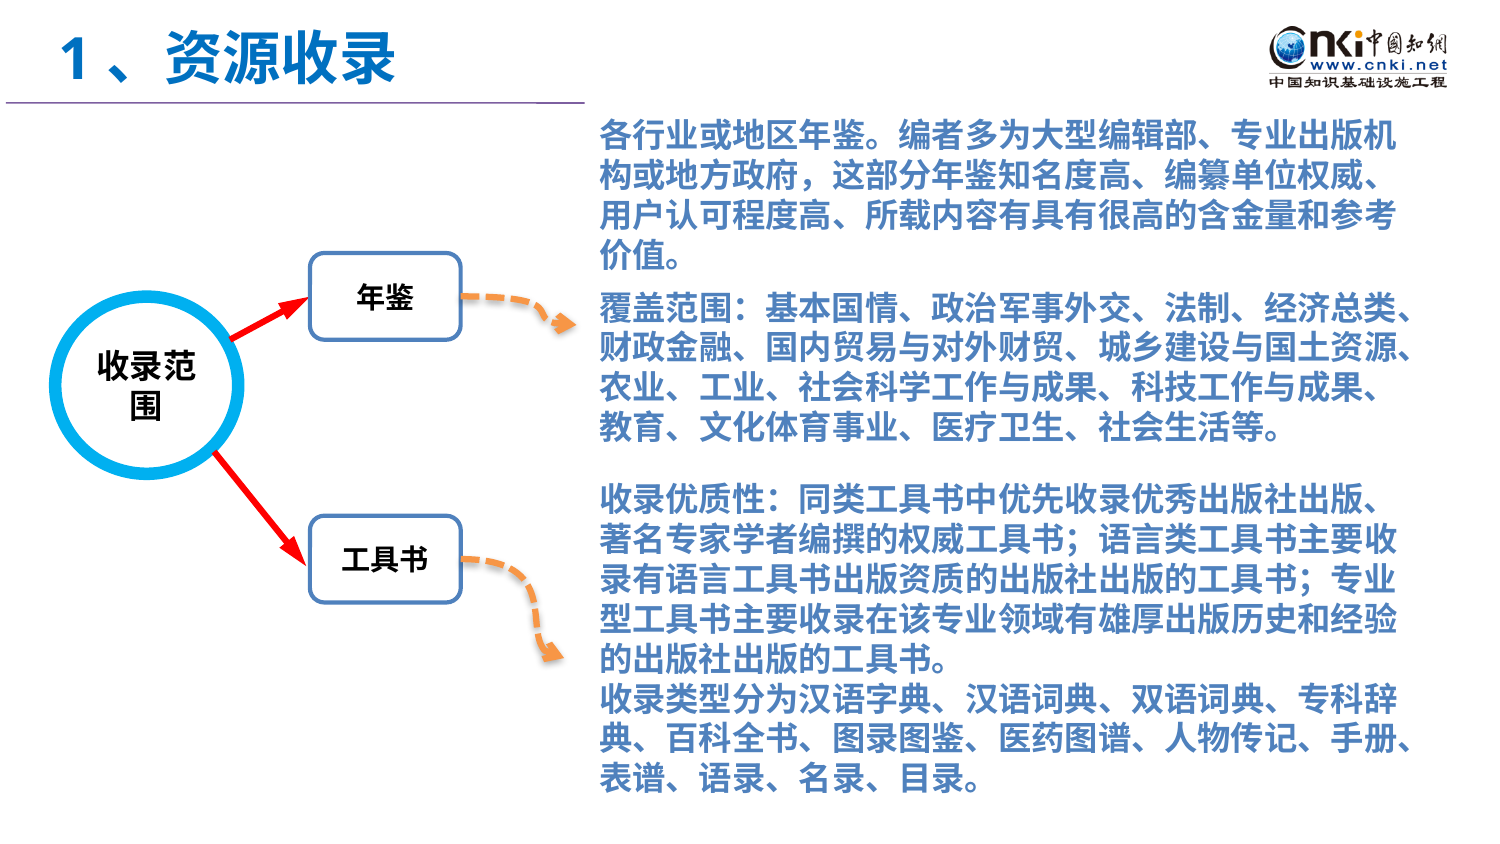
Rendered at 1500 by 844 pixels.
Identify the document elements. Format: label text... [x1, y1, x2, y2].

text_box [229, 297, 307, 340]
text_box 年鉴 [307, 250, 463, 342]
text_box 收录范围 [55, 296, 239, 474]
text_box 收录优质性：同类工具书中优先收录优秀出版社出版、著名专家学者编撰的权威工具书；语言类工具书主要收录有语言工具书出版资质的出版社出版的工具书；专业型工具书主要收录在该专业领域有雄厚出版历史和经验的出版社出版的工具书。 收录类型分为汉语字典、汉语词典、双语词典、专科辞典、百科全书、图录图鉴、医药图谱、人物传记、手册、表谱、语录、名录、目录。 [584, 470, 1424, 805]
text_box 各行业或地区年鉴。编者多为大型编辑部、专业出版机构或地方政府，这部分年鉴知名度高、编纂单位权威、用户认可程度高、所载内容有具有很高的含金量和参考价值。 覆盖范围：基本国情、政治军事外交、法制、经济总类、财政金融、国内贸易与对外财贸、城乡建设与国土资源、农业、工业、社会科学工作与成果、科技工作与成果、教育、文化体育事业、医疗卫生、社会生活等。 [584, 107, 1440, 454]
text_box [460, 296, 577, 326]
picture [1269, 26, 1447, 88]
text_box [213, 451, 307, 567]
text_box 1、资源收录 [43, 20, 803, 93]
text_box 工具书 [307, 513, 463, 605]
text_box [460, 558, 565, 659]
